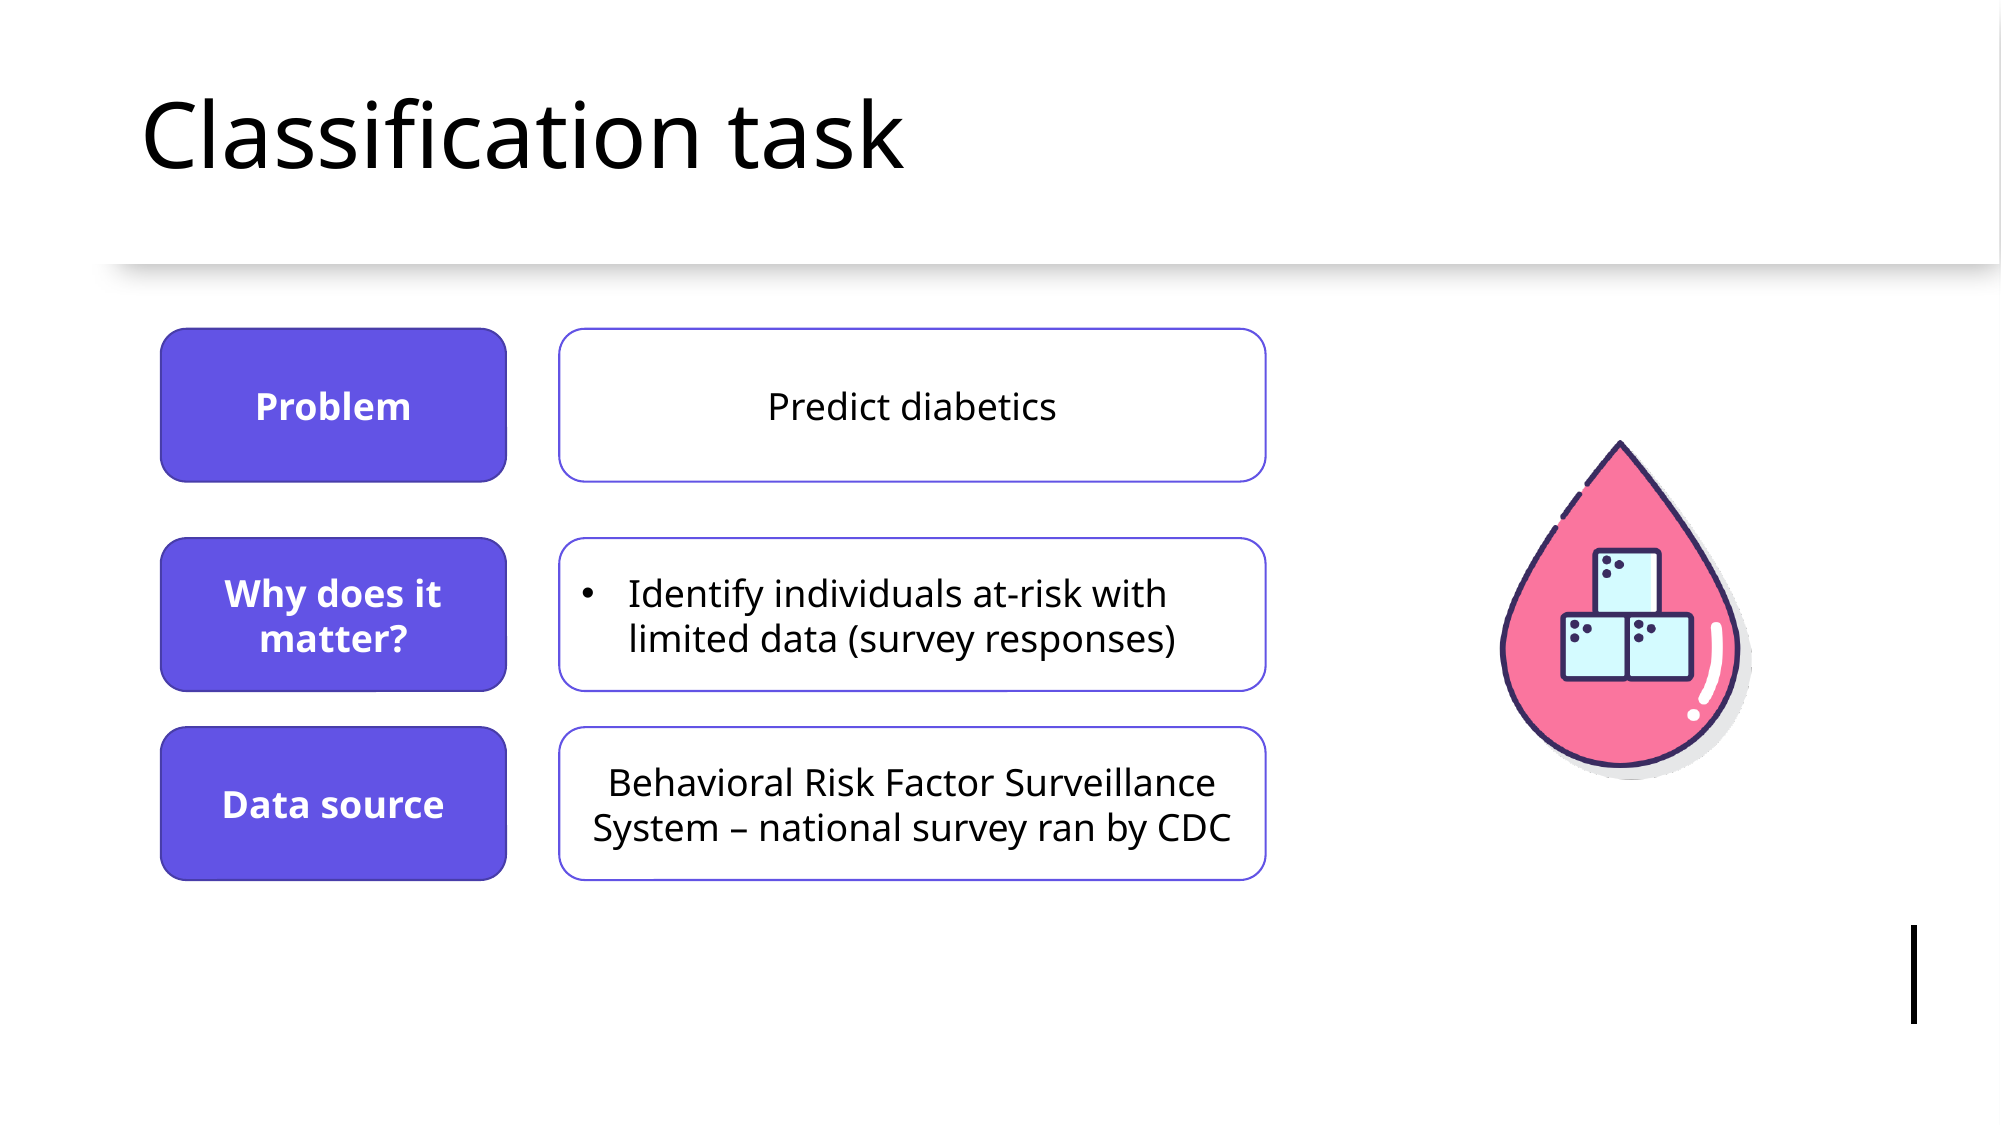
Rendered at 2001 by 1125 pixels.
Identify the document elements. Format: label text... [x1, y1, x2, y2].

text_box Data source [159, 726, 508, 882]
title Classification task [124, 54, 1828, 208]
text_box Why does it matter? [159, 537, 508, 693]
picture [1446, 430, 1805, 789]
text_box Problem [159, 327, 508, 483]
text_box Identify individuals at-risk with limited data (survey responses) [558, 537, 1267, 693]
text_box Behavioral Risk Factor Surveillance System – national survey ran by CDC [558, 726, 1267, 882]
text_box Predict diabetics [558, 327, 1267, 483]
